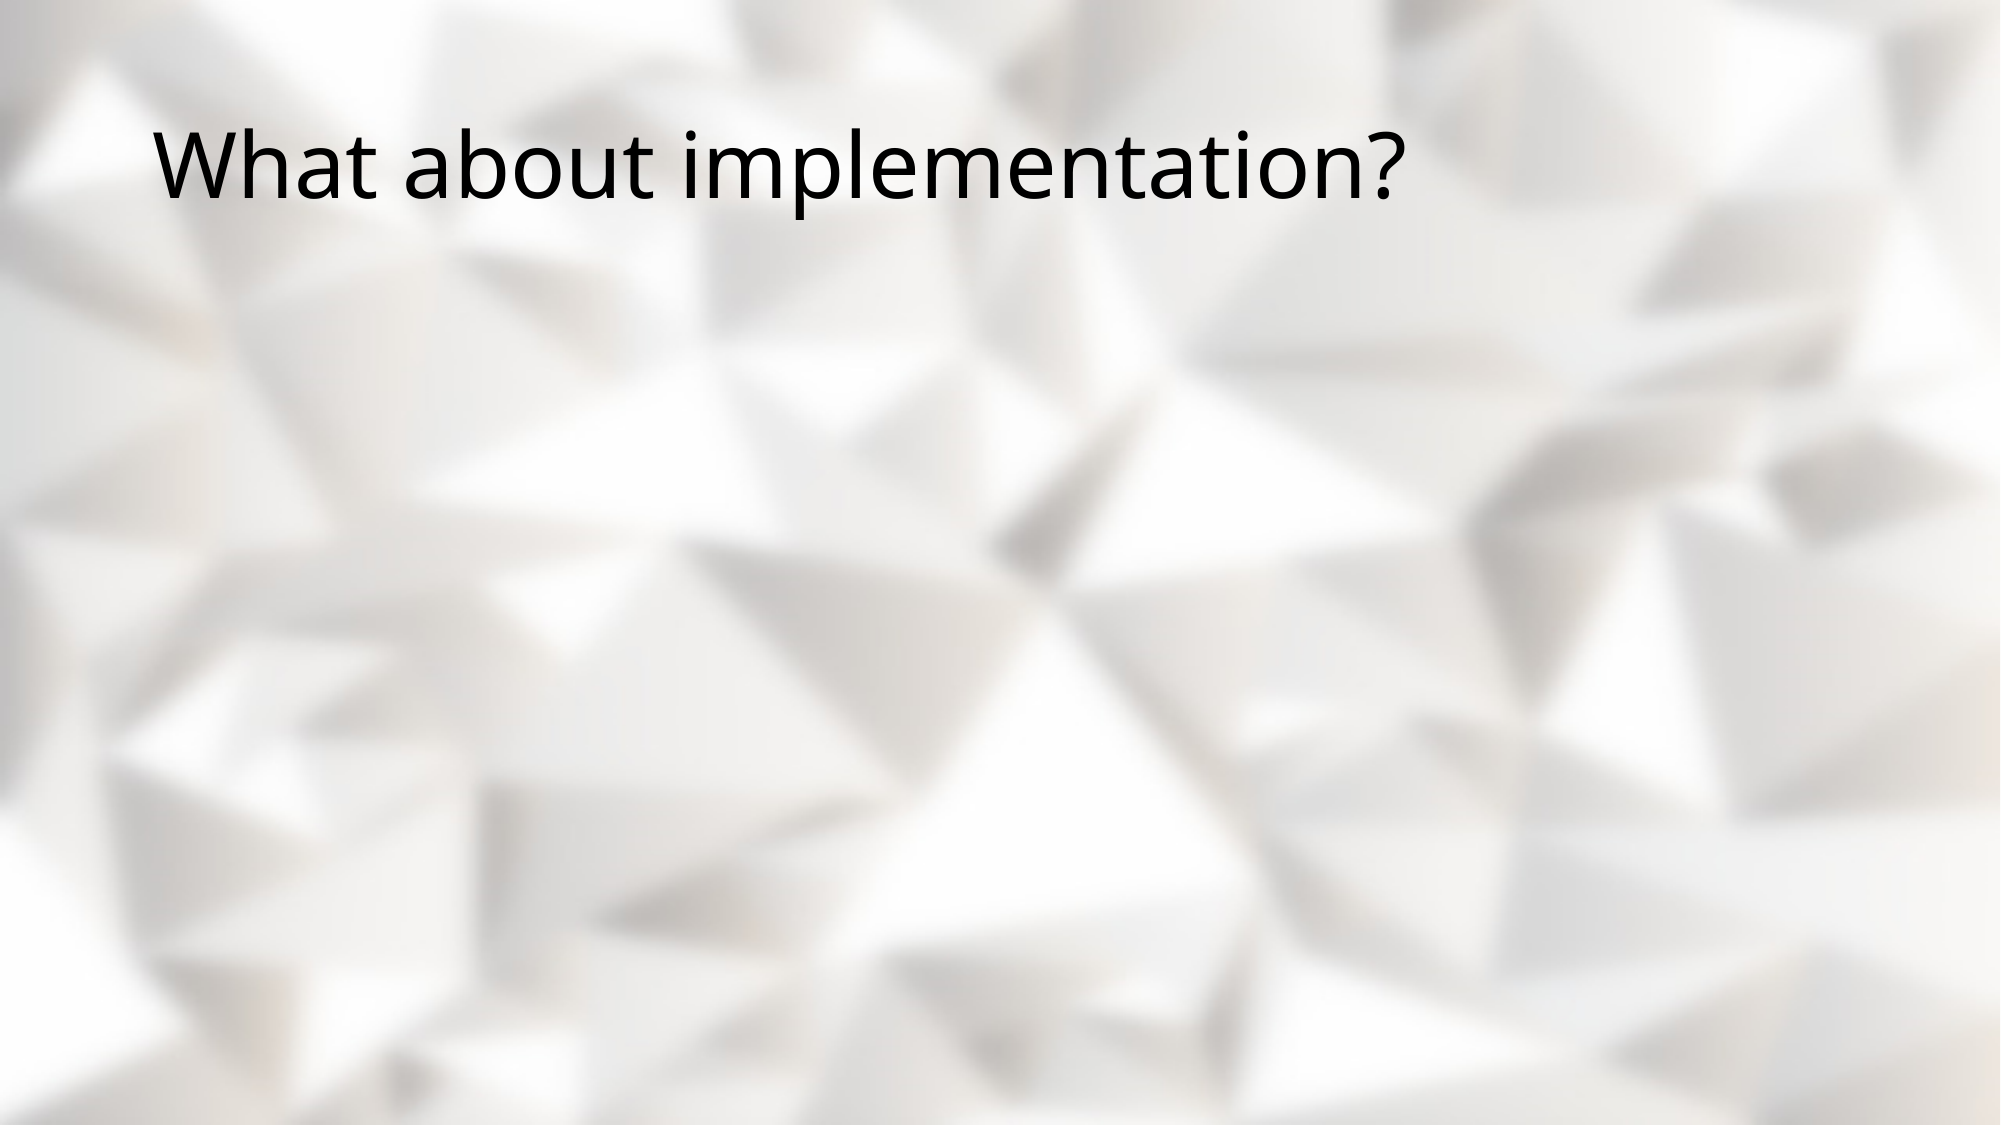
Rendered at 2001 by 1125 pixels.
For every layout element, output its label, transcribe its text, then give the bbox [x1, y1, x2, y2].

picture [0, 0, 2001, 1125]
title What about implementation? [137, 59, 1863, 278]
